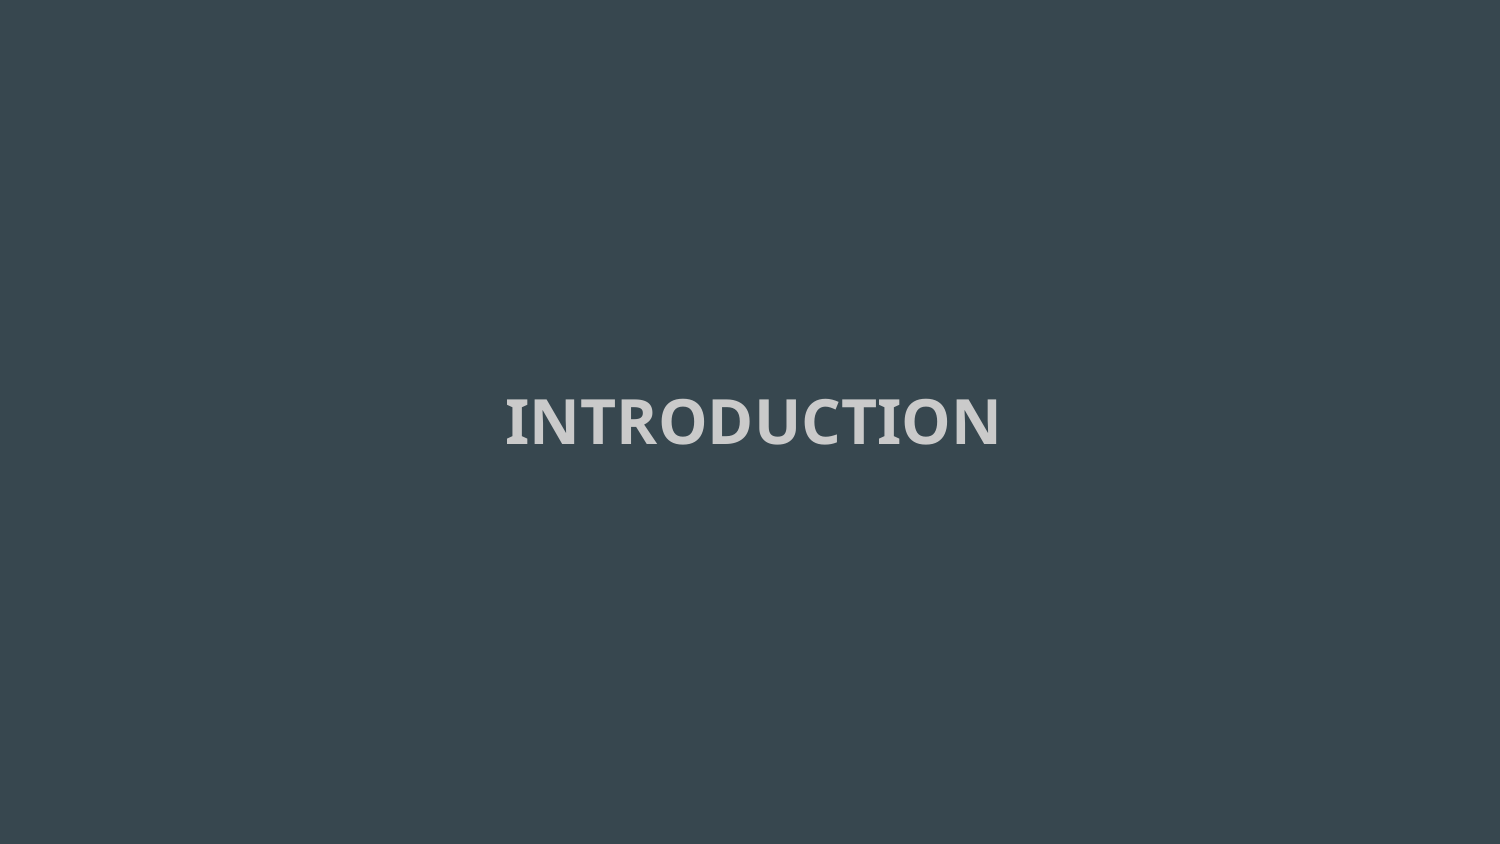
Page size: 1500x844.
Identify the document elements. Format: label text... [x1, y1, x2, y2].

title INTRODUCTION [110, 249, 1399, 590]
